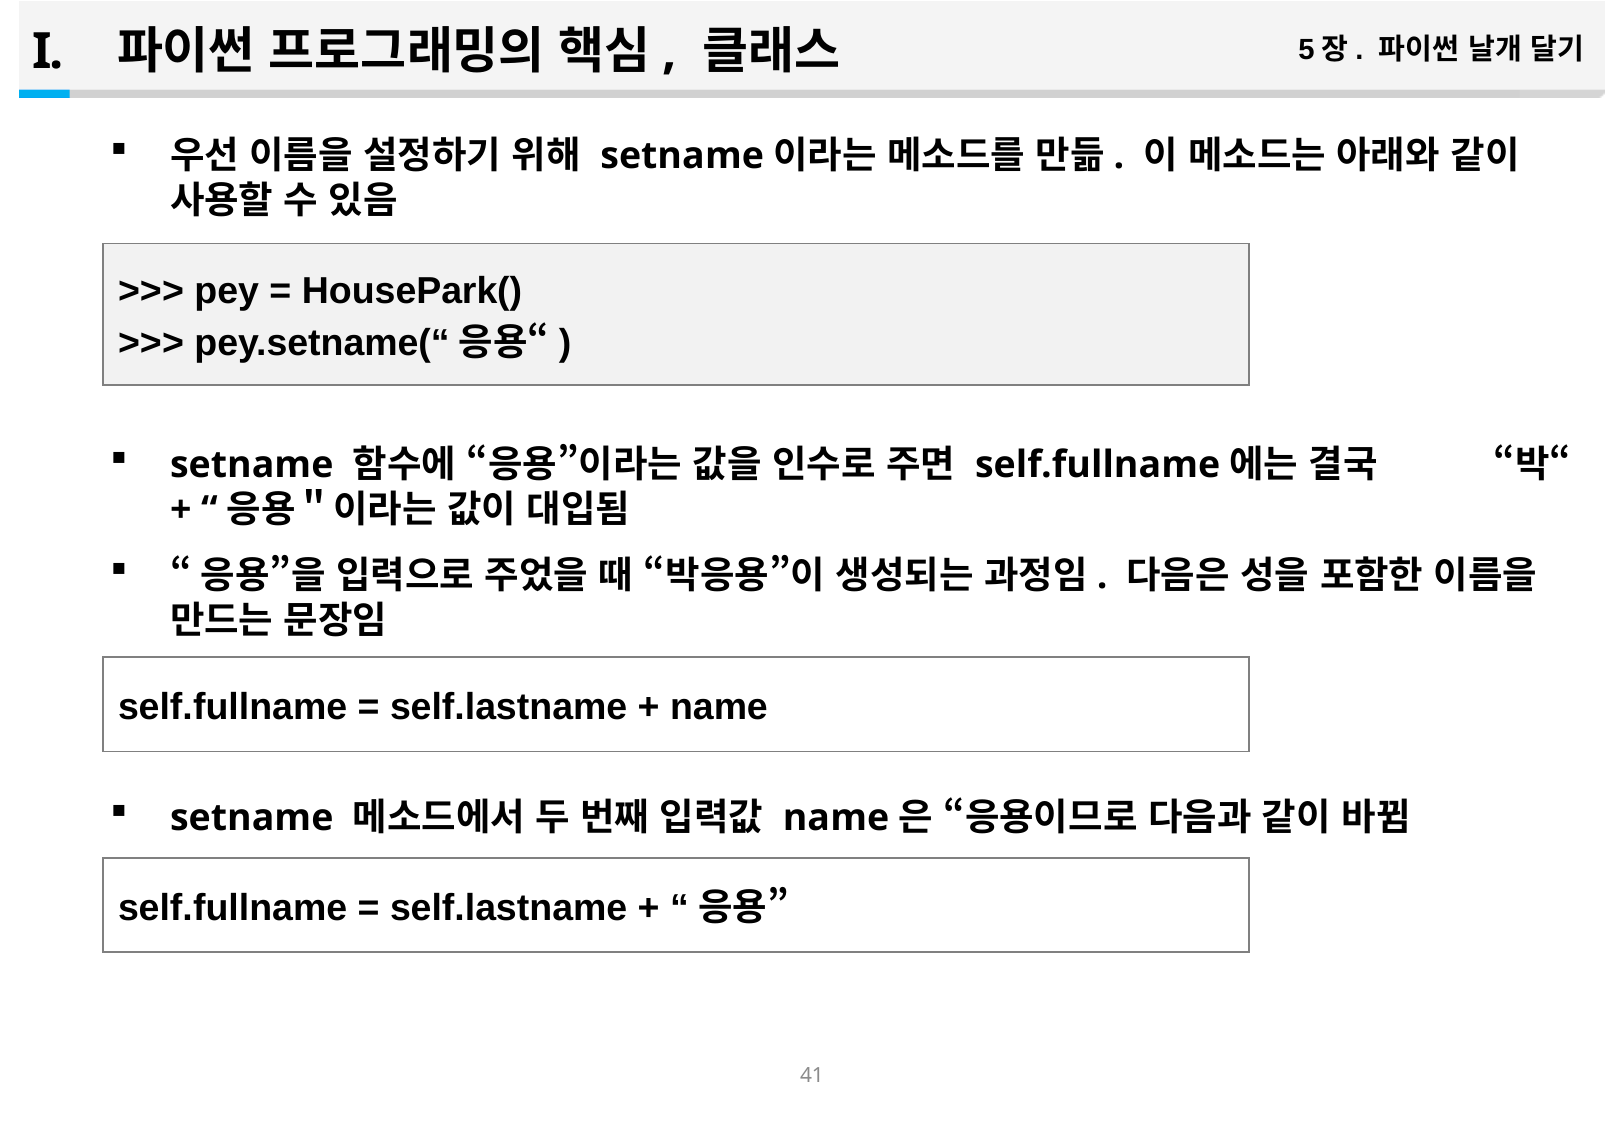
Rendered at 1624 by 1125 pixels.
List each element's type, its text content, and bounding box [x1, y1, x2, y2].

picture [19, 1, 1605, 98]
text_box >>> pey = HousePark() >>> pey.setname(“응용“) [103, 243, 1250, 386]
text_box self.fullname = self.lastname + “응용” [103, 857, 1250, 953]
text_box 우선 이름을 설정하기 위해 setname이라는 메소드를 만듦. 이 메소드는 아래와 같이 사용할 수 있음 setname 함수에 “응용”이라는 값을 인수로 주면 self.fullname에는 결국 “박“ + “응용＂이라는 값이 대입됨 “응용”을 입력으로 주었을 때 “박응용”이 생성되는 과정임. 다음은 성을 포함한 이름을 만드는 문장임 setname 메소드에서 두 번째 입력값 name은 “응용이므로 다음과 같이 바뀜 [20, 124, 1602, 912]
text_box self.fullname = self.lastname + name [103, 656, 1250, 752]
text_box 5장. 파이썬 날개 달기 [1283, 22, 1600, 73]
slide_number 40 [622, 1045, 1002, 1106]
list 파이썬 프로그래밍의 핵심, 클래스 [17, 11, 1167, 85]
